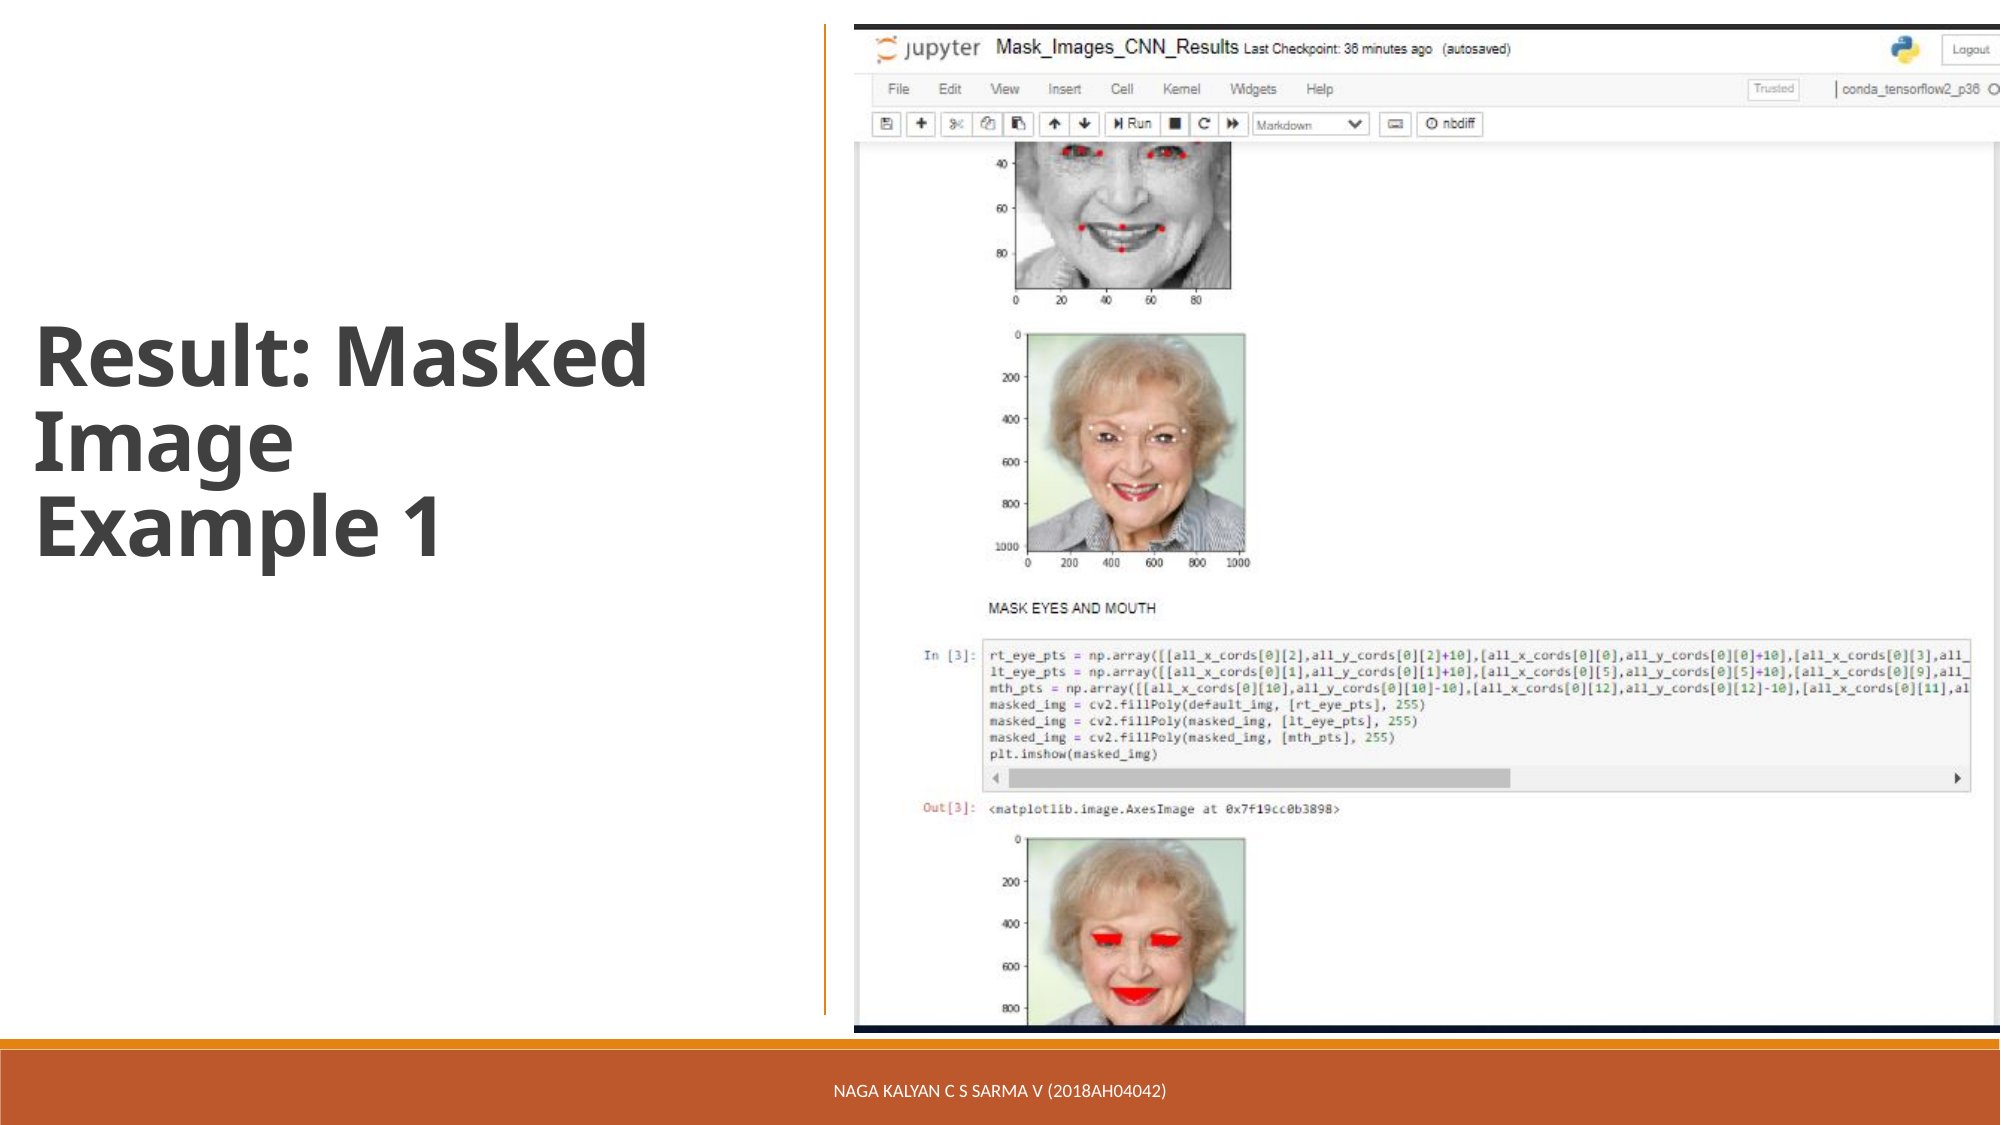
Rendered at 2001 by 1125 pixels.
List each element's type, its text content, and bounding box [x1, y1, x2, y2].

footer NAGA KALYAN C S SARMA V (2018AH04042) [604, 1059, 1396, 1120]
title Result: Masked Image Example 1 [18, 302, 821, 581]
picture [853, 23, 2000, 1034]
